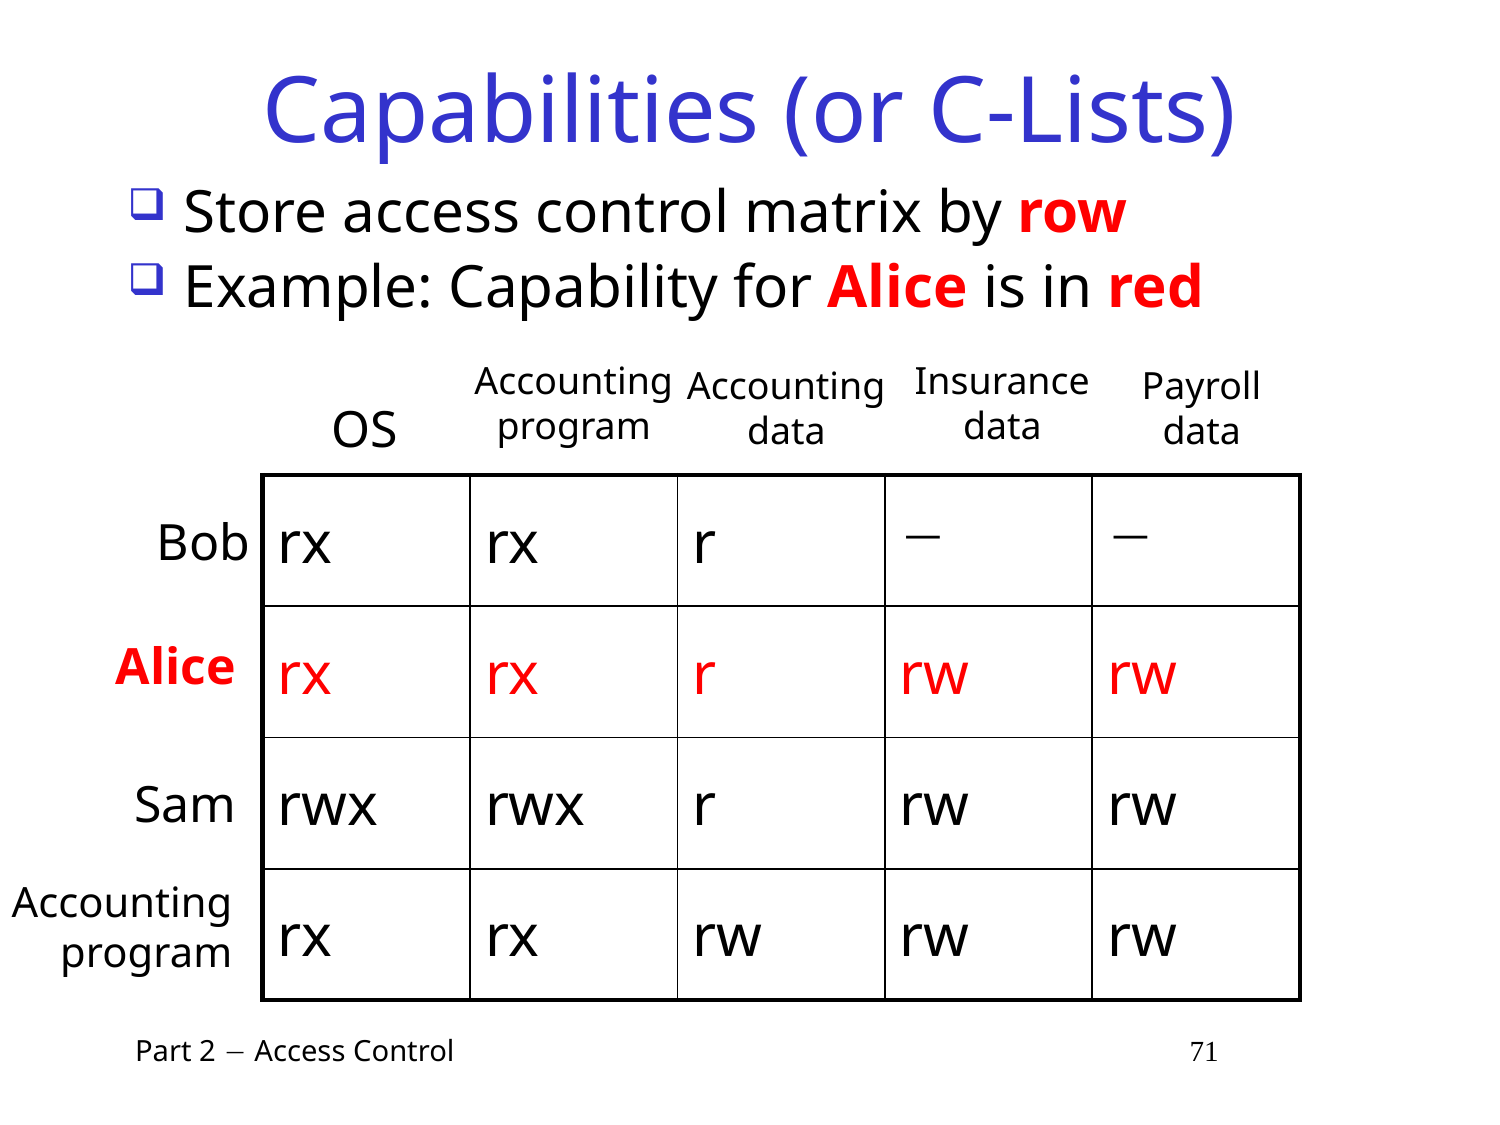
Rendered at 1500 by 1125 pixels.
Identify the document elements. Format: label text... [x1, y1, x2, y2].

text_box Insurance data [899, 349, 1105, 455]
text_box Accounting program [459, 349, 688, 455]
title Capabilities (or C-Lists) [112, 24, 1388, 174]
table_cell rw [886, 870, 1091, 998]
table_cell rw [1093, 738, 1298, 868]
footer Part 2  Access Control 71 [112, 1024, 1401, 1101]
list Store access control matrix by row Example: Capability for Alice is in red [112, 174, 1388, 363]
table_cell rw [678, 870, 884, 998]
table_header rx [265, 477, 469, 605]
table_cell r [678, 738, 884, 868]
text_box Payroll data [1126, 355, 1277, 460]
table_cell rx [471, 870, 677, 998]
table_header r [678, 477, 884, 605]
text_box Bob [142, 502, 266, 578]
table_header  [1093, 477, 1298, 605]
text_box Accounting data [672, 355, 901, 460]
text_box Alice [100, 627, 251, 703]
table_cell rwx [265, 738, 469, 868]
table_cell rw [886, 607, 1091, 737]
table_header  [886, 477, 1091, 605]
table_cell rw [1093, 870, 1298, 998]
table_header rx [471, 477, 677, 605]
table_cell r [678, 607, 884, 737]
text_box Accounting program [0, 868, 248, 984]
table_cell rx [471, 607, 677, 737]
text_box OS [316, 390, 413, 465]
table_cell rx [265, 607, 469, 737]
table_cell rx [265, 870, 469, 998]
table_cell rw [1093, 607, 1298, 737]
table_cell rwx [471, 738, 677, 868]
table_cell rw [886, 738, 1091, 868]
text_box Sam [119, 765, 252, 840]
